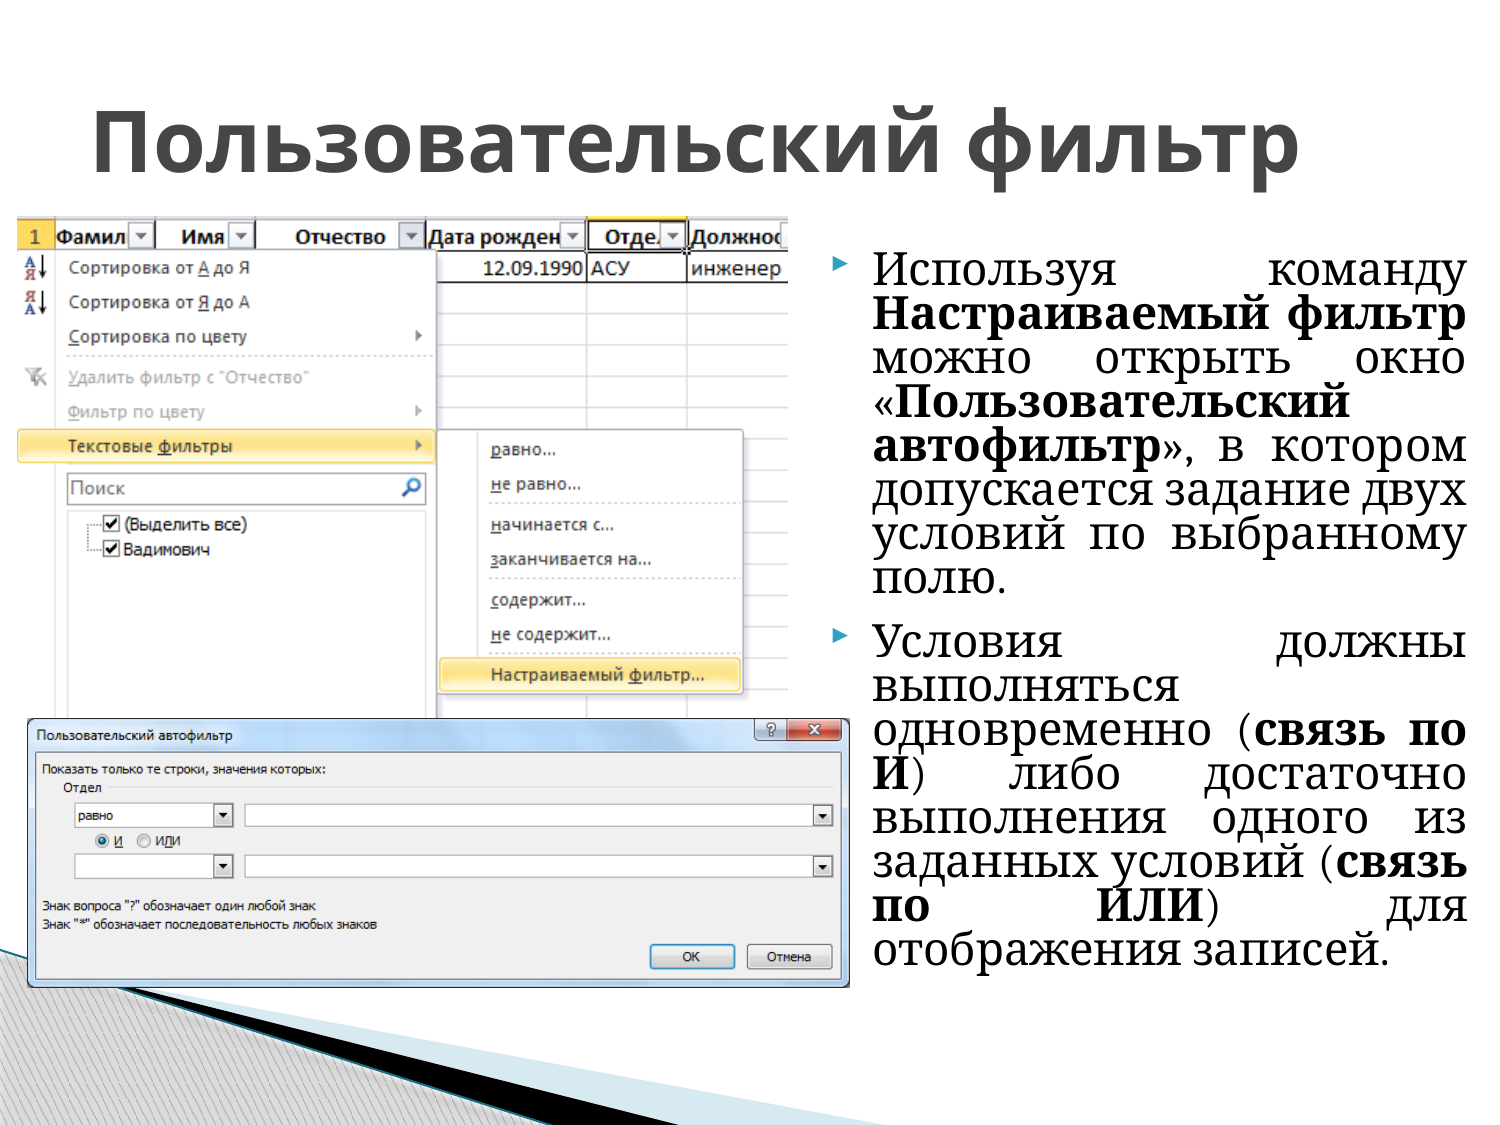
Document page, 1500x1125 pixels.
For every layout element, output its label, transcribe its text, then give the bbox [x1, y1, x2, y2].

list Используя команду Настраиваемый фильтр можно открыть окно «Пользовательский автофильтр», в котором допускается задание двух условий по выбранному полю. Условия должны выполняться одновременно (связь по И) либо достаточно выполнения одного из заданных условий (связь по ИЛИ) для отображения записей. [797, 243, 1483, 986]
title Пользовательский фильтр [75, 45, 1425, 233]
picture [17, 216, 851, 988]
